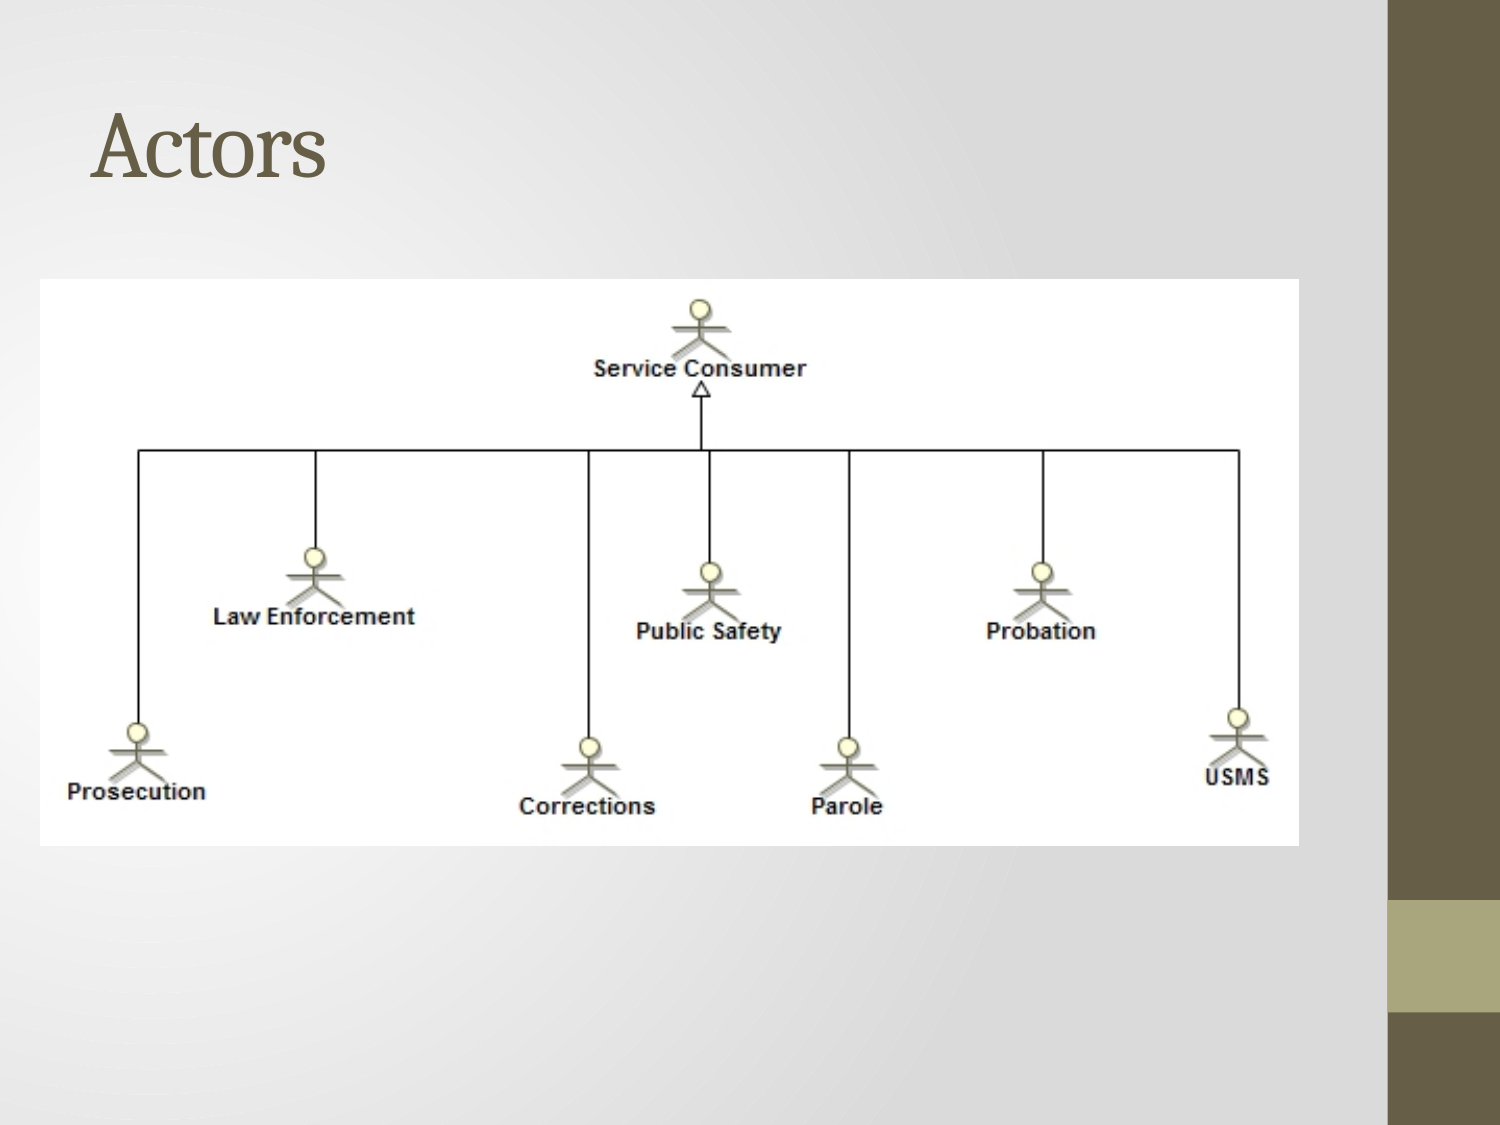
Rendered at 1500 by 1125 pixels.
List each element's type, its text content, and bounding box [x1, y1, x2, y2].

title Actors [75, 45, 1325, 233]
picture [40, 278, 1300, 847]
